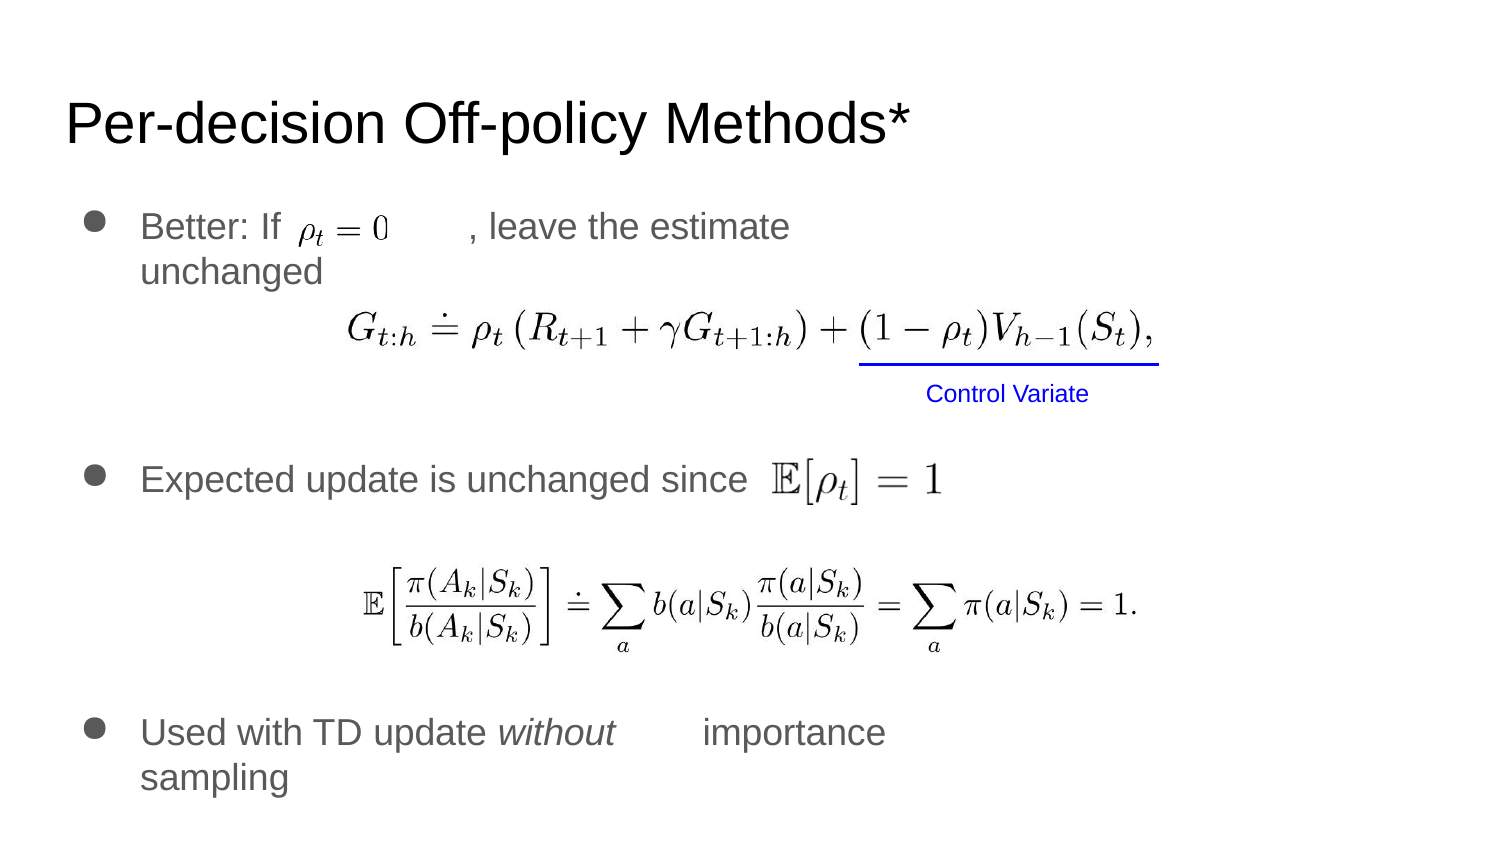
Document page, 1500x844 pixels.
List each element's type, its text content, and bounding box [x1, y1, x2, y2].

text_box [298, 215, 388, 248]
text_box [771, 458, 942, 505]
text_box Control Variate [923, 375, 1095, 408]
title Per-decision Off-policy Methods* [63, 82, 915, 226]
text_box Better: If , leave the estimate unchanged [77, 199, 929, 292]
text_box [345, 309, 1157, 350]
text_box [362, 563, 1140, 653]
text_box Used with TD update without importance sampling [77, 705, 989, 798]
text_box Expected update is unchanged since [77, 452, 755, 500]
